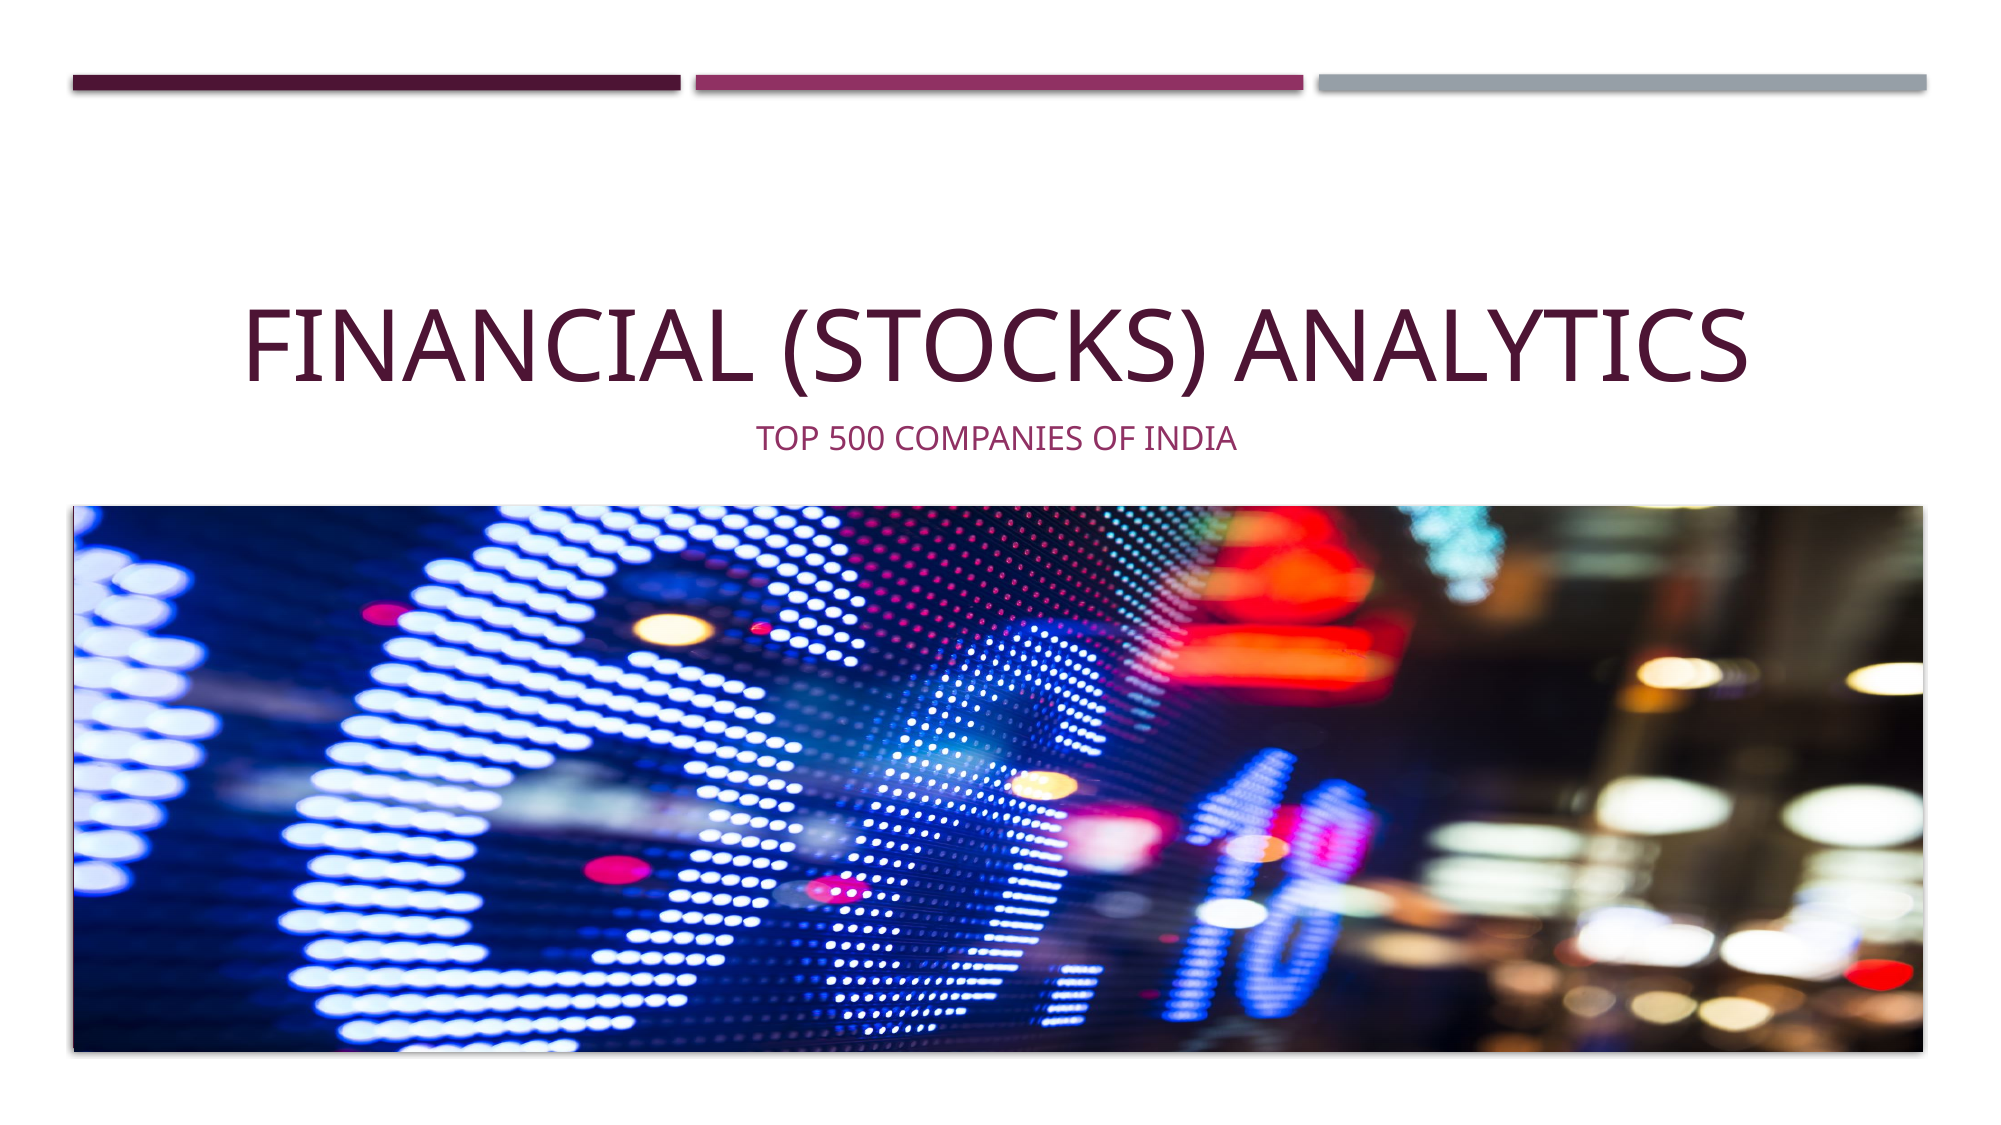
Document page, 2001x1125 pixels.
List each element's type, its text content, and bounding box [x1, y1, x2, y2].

title Financial (Stocks) Analytics [95, 167, 1899, 409]
subtitle Top 500 Companies of India [95, 409, 1899, 503]
picture [74, 505, 1923, 1053]
